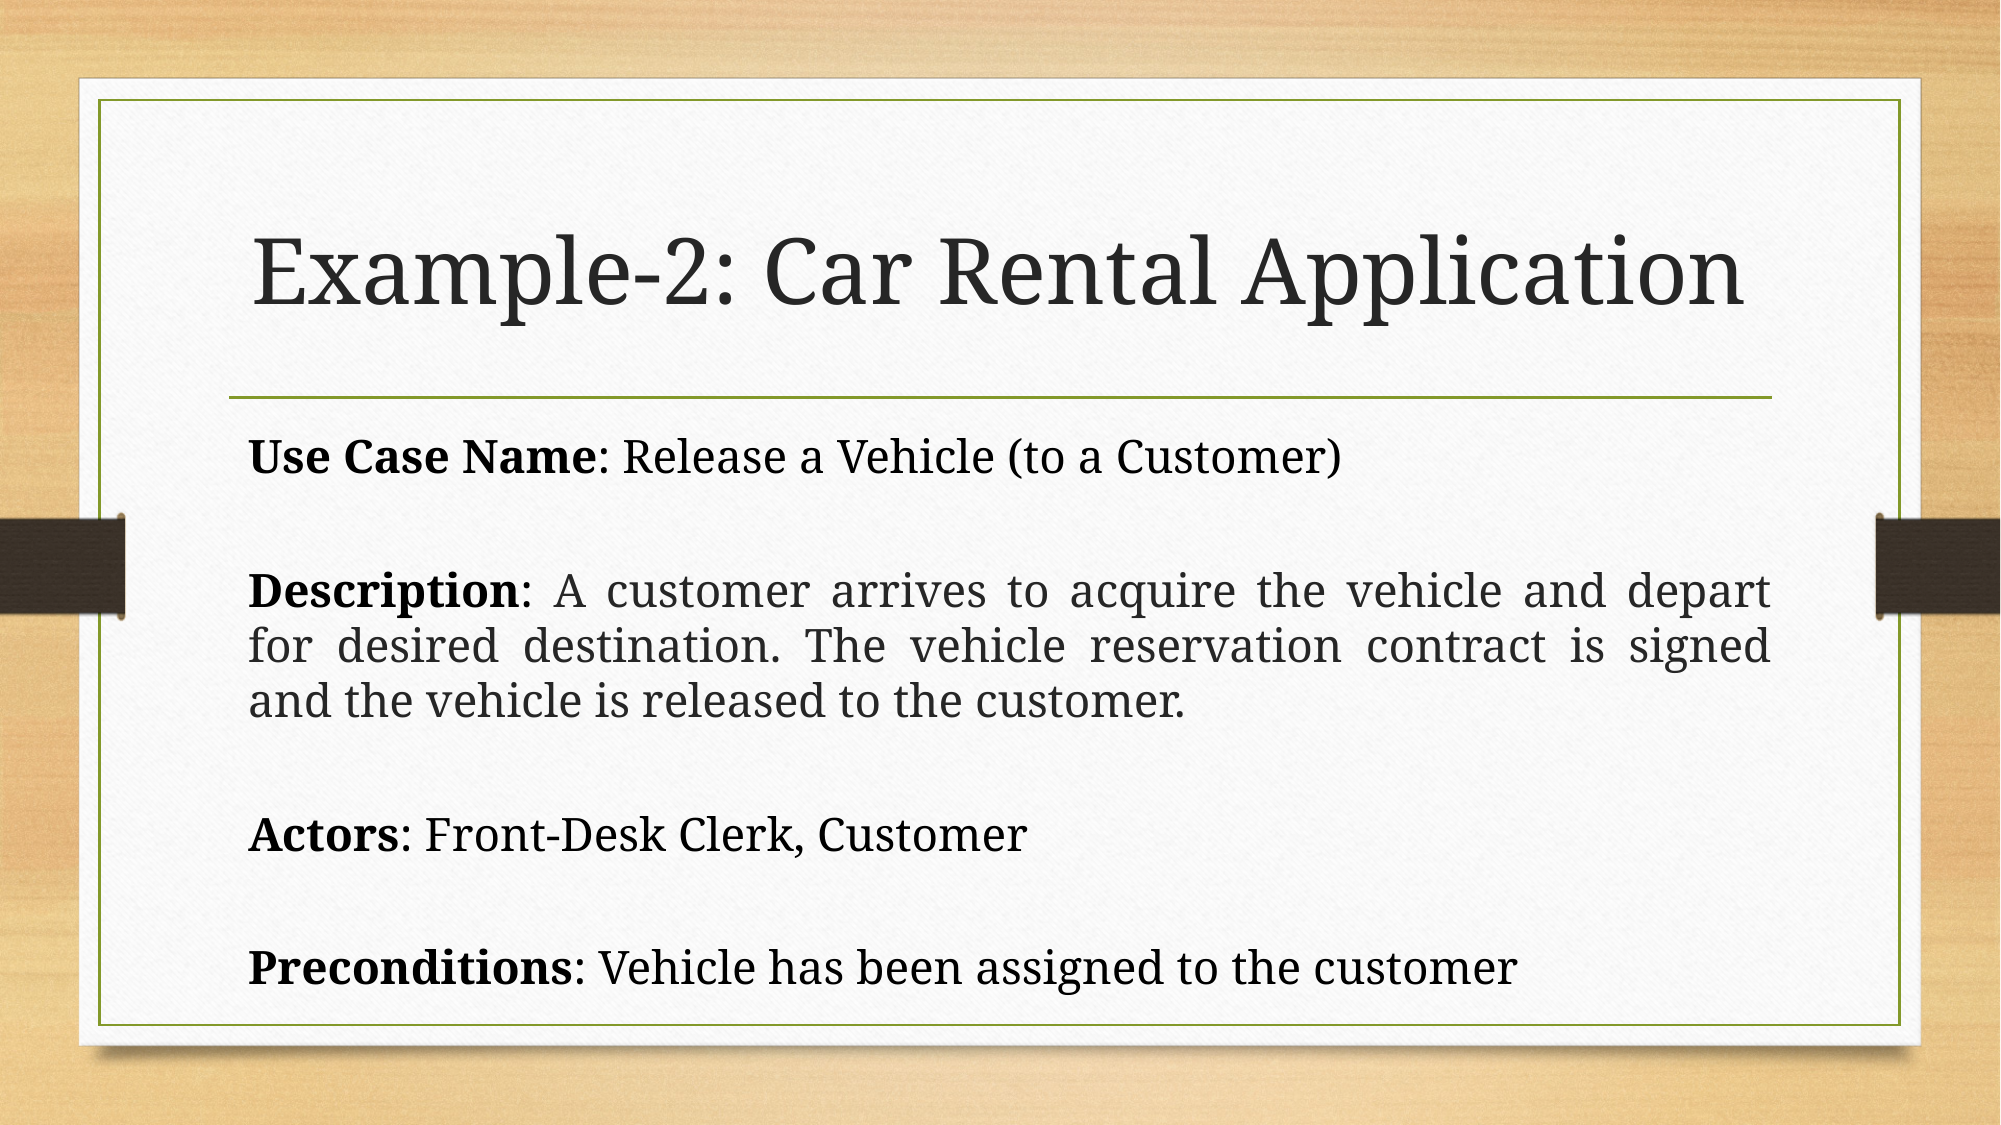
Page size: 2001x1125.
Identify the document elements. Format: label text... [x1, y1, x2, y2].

title Example-2: Car Rental Application [212, 161, 1788, 375]
list Use Case Name: Release a Vehicle (to a Customer) Description: A customer arrives to acquire the vehicle and depart for desired destination. The vehicle reservation contract is signed and the vehicle is released to the customer. Actors: Front-Desk Clerk, Customer Preconditions: Vehicle has been assigned to the customer [233, 420, 1788, 1005]
picture [0, 0, 2001, 1125]
